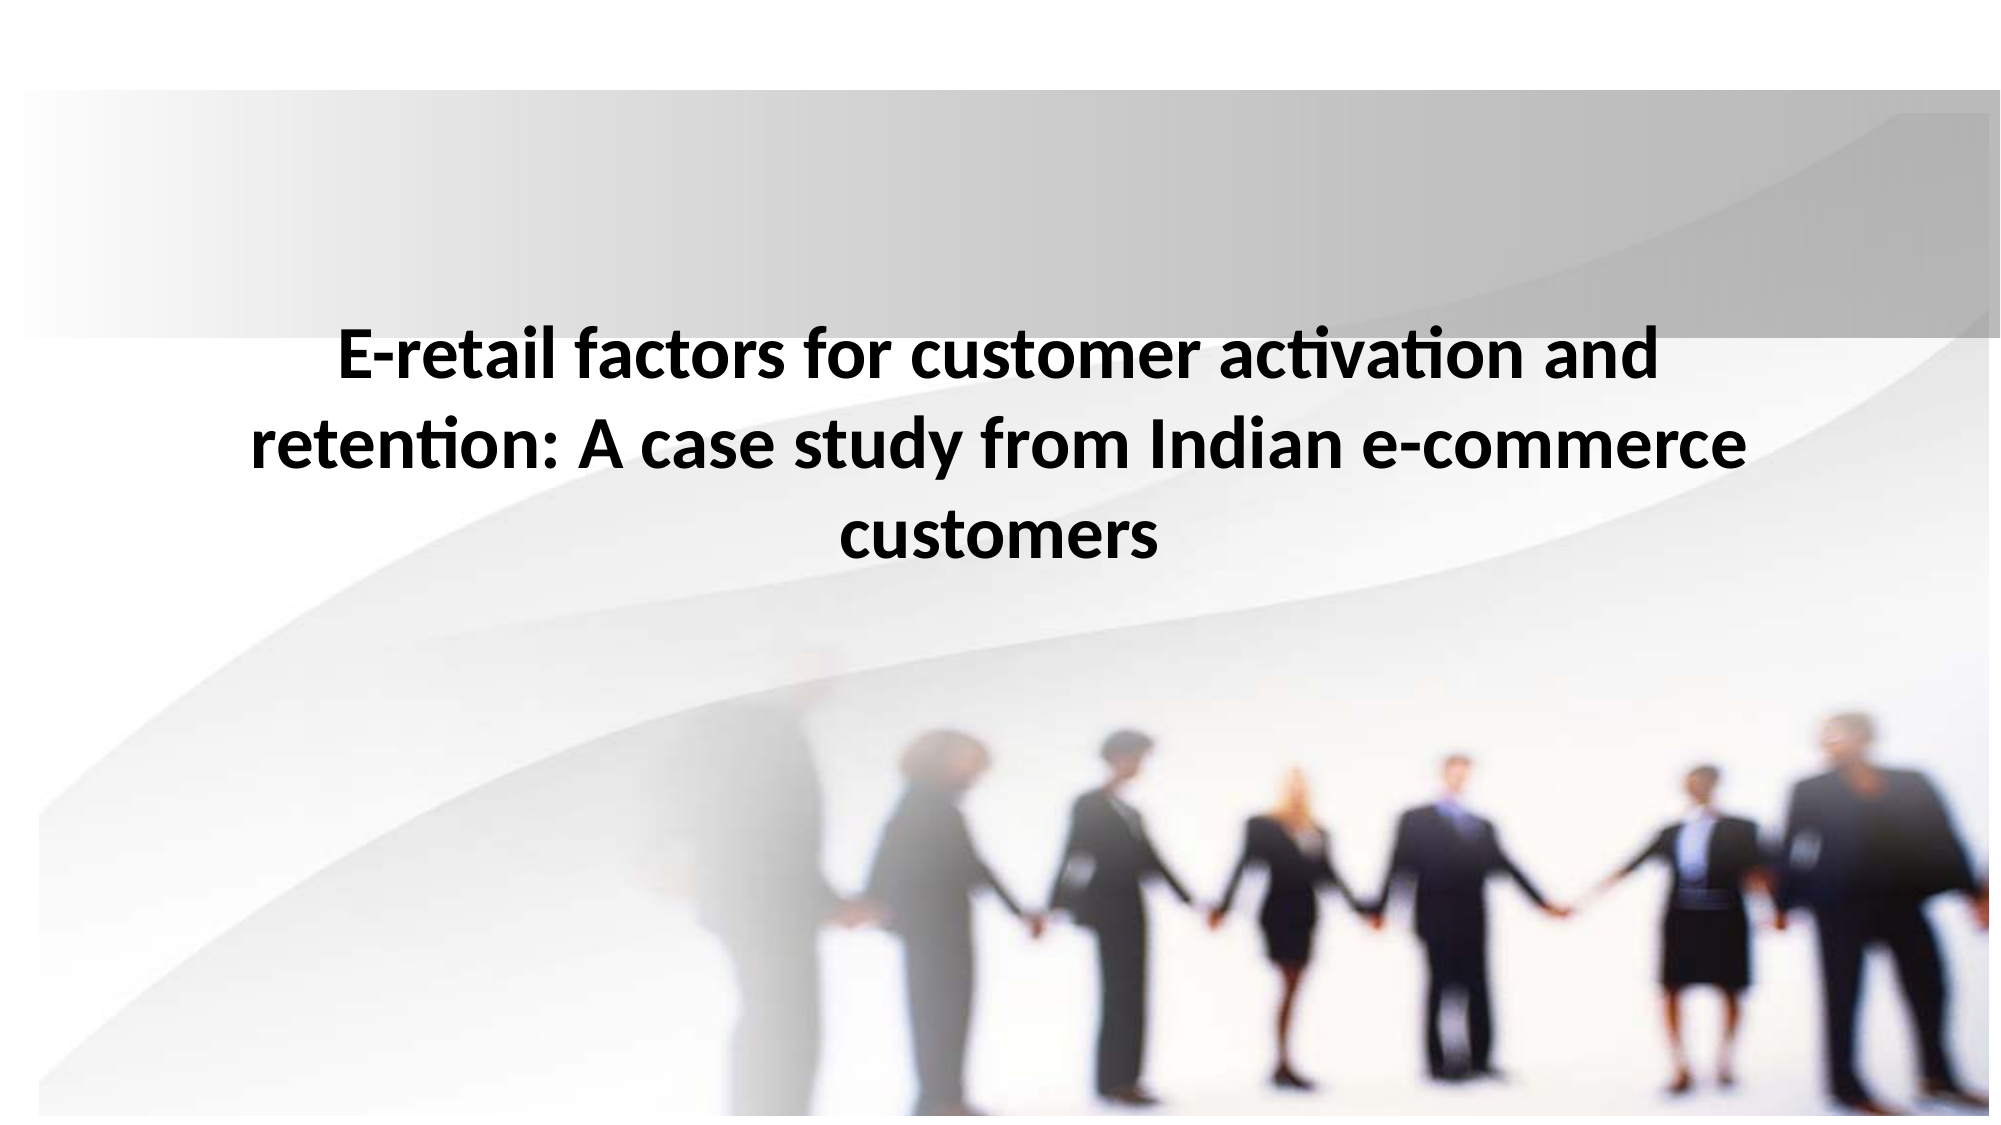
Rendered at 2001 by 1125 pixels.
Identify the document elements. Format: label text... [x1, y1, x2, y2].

picture [39, 338, 1989, 1116]
title E-retail factors for customer activation and retention: A case study from Indian e-commerce customers [208, 76, 1792, 802]
